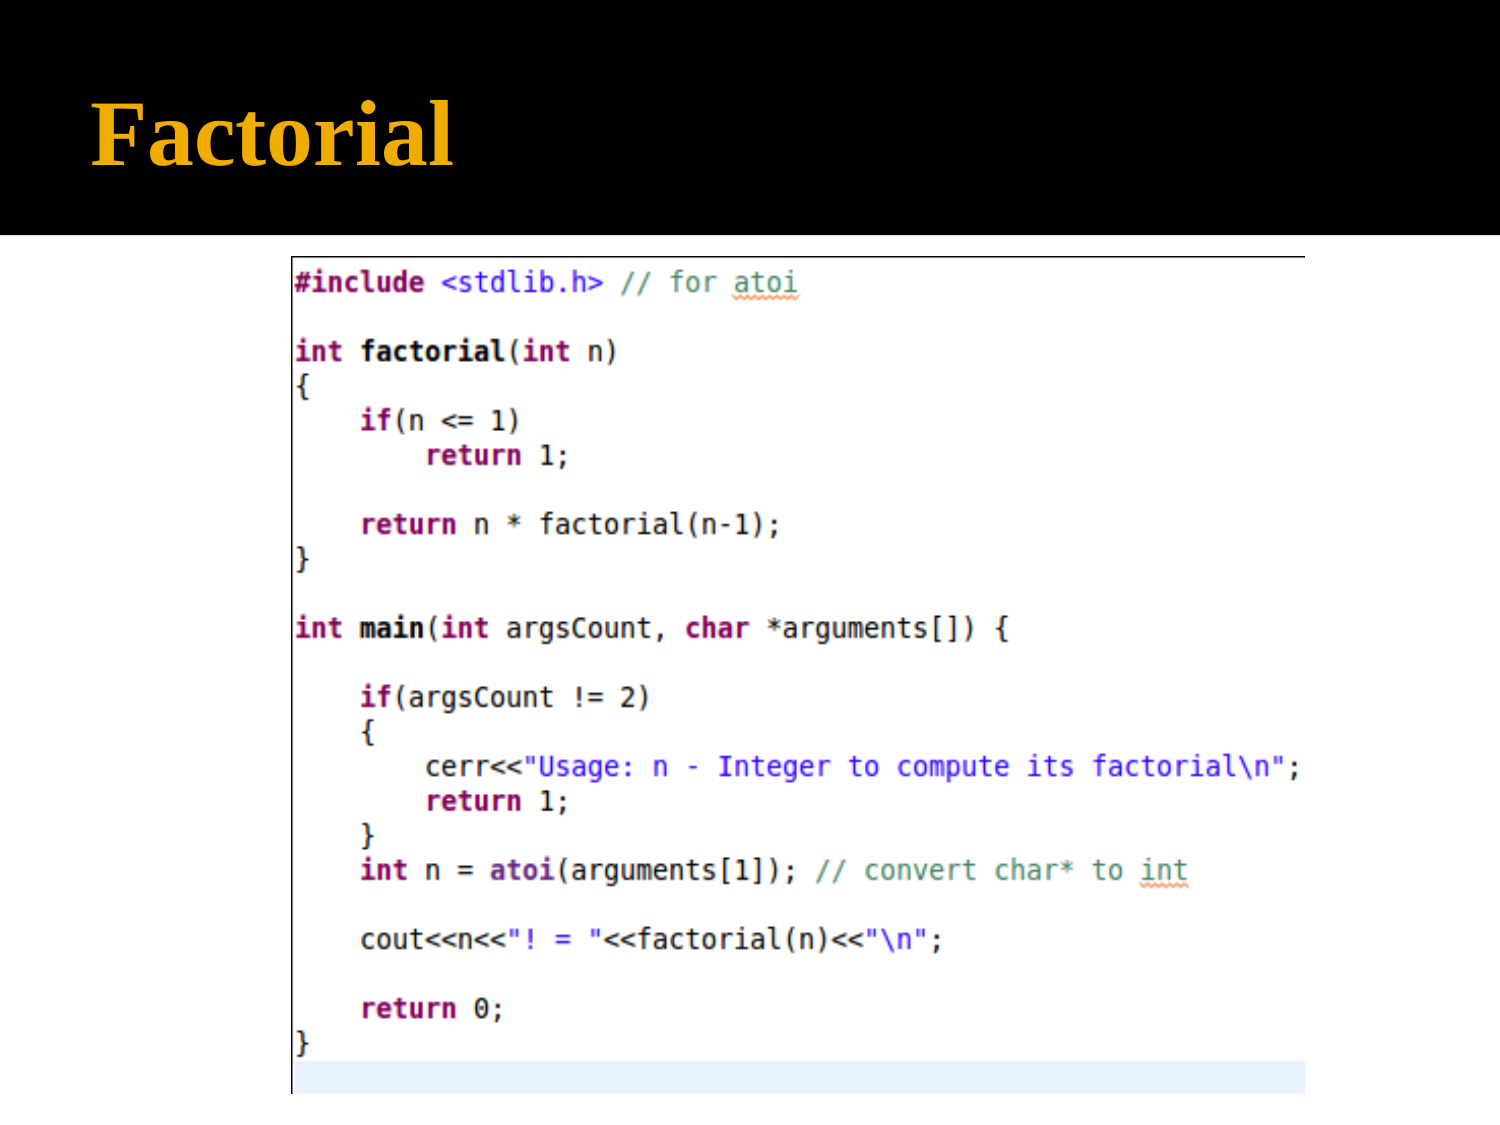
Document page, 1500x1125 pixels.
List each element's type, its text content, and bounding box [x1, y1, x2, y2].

title Factorial [75, 25, 1425, 231]
picture [291, 256, 1305, 1094]
